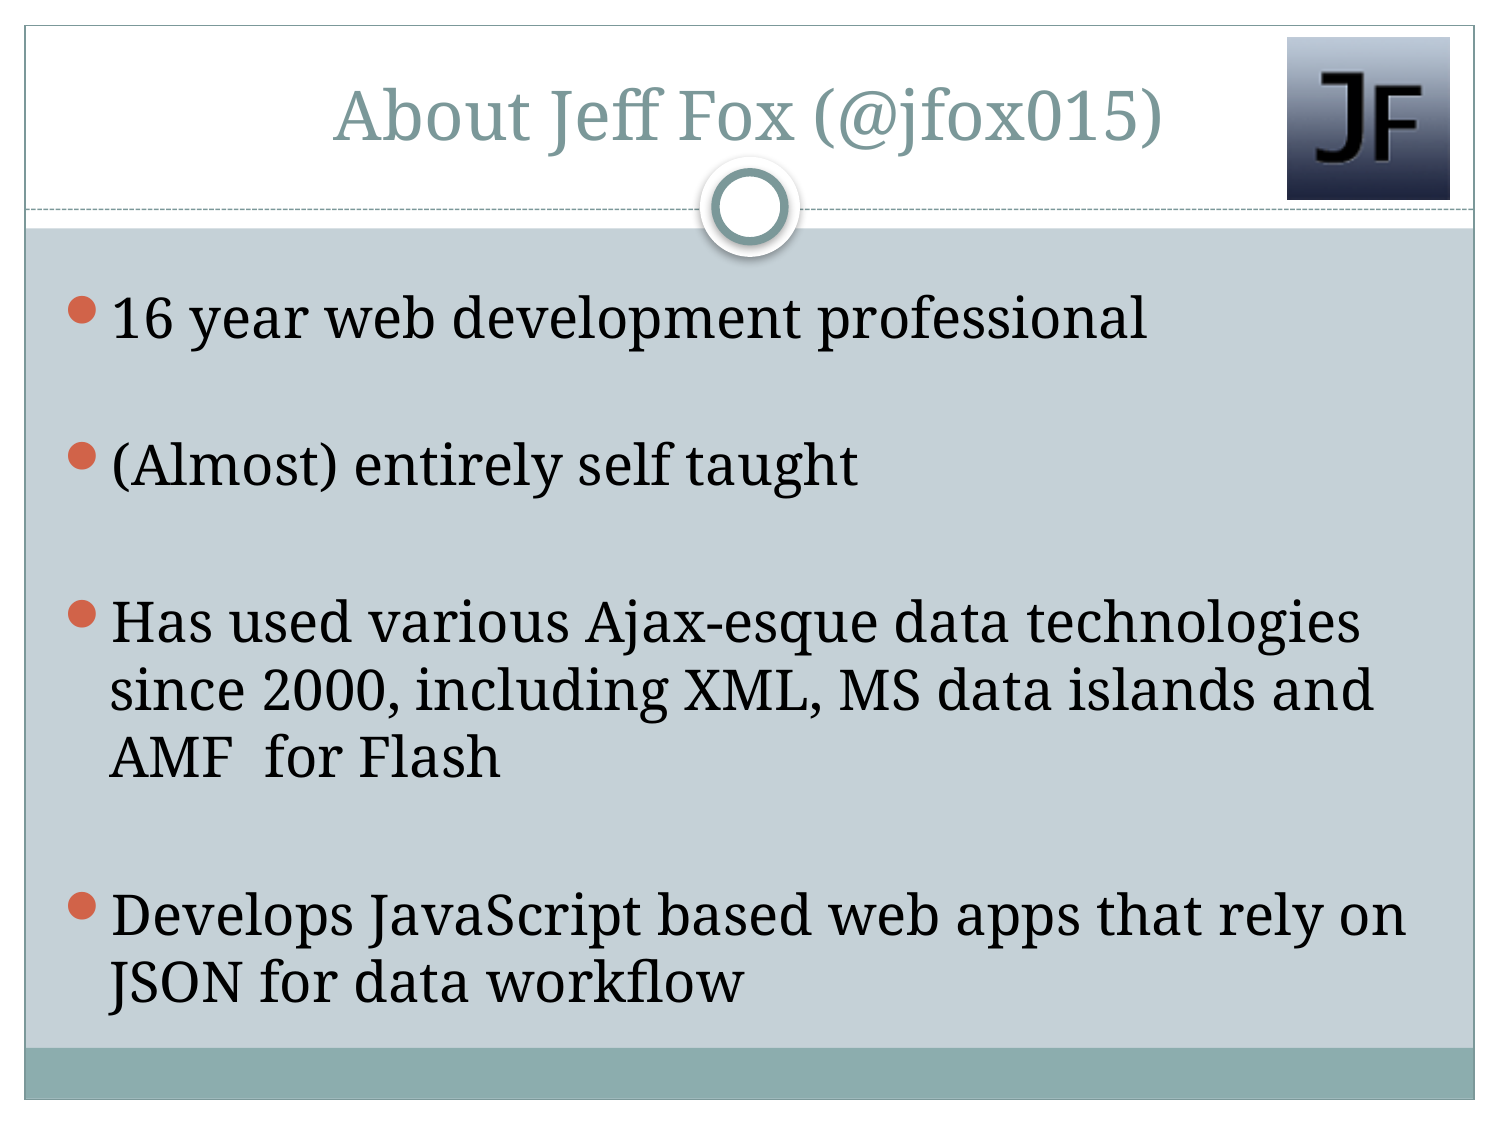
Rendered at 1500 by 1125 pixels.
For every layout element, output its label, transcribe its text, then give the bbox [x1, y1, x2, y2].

picture [1287, 37, 1451, 201]
title About Jeff Fox (@jfox015) [49, 37, 1284, 162]
list 16 year web development professional (Almost) entirely self taught Has used various Ajax-esque data technologies since 2000, including XML, MS data islands and AMF for Flash Develops JavaScript based web apps that rely on JSON for data workflow [49, 275, 1445, 1038]
